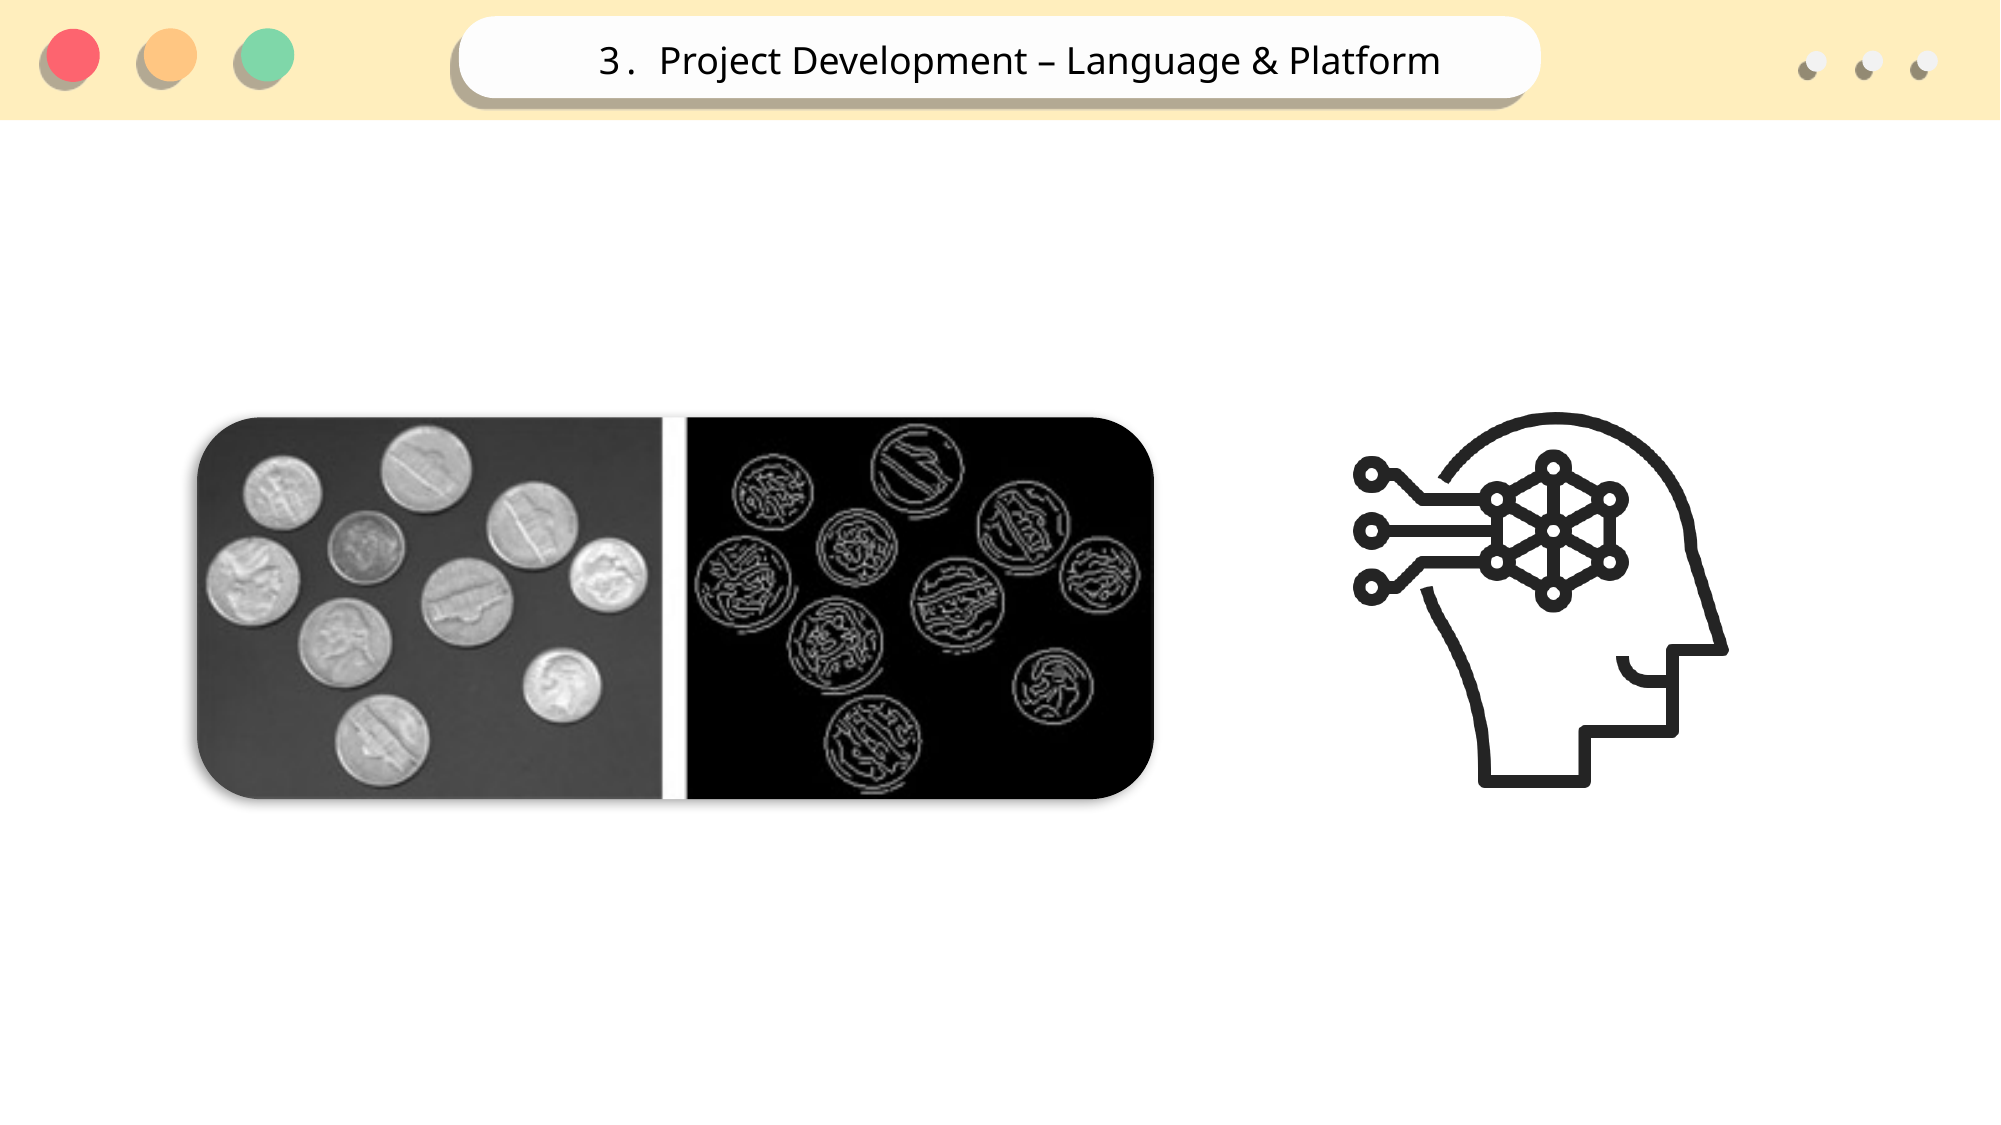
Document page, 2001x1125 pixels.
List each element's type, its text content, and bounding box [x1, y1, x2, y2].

picture [197, 417, 1154, 800]
text_box [142, 27, 199, 83]
text_box [0, 0, 2000, 121]
text_box [1916, 49, 1939, 73]
text_box [45, 27, 101, 83]
text_box [1804, 49, 1828, 73]
text_box [240, 27, 296, 83]
picture [1340, 399, 1741, 800]
text_box 3. Project Development – Language & Platform [584, 29, 1499, 89]
text_box [1861, 49, 1885, 73]
text_box [457, 15, 1542, 100]
